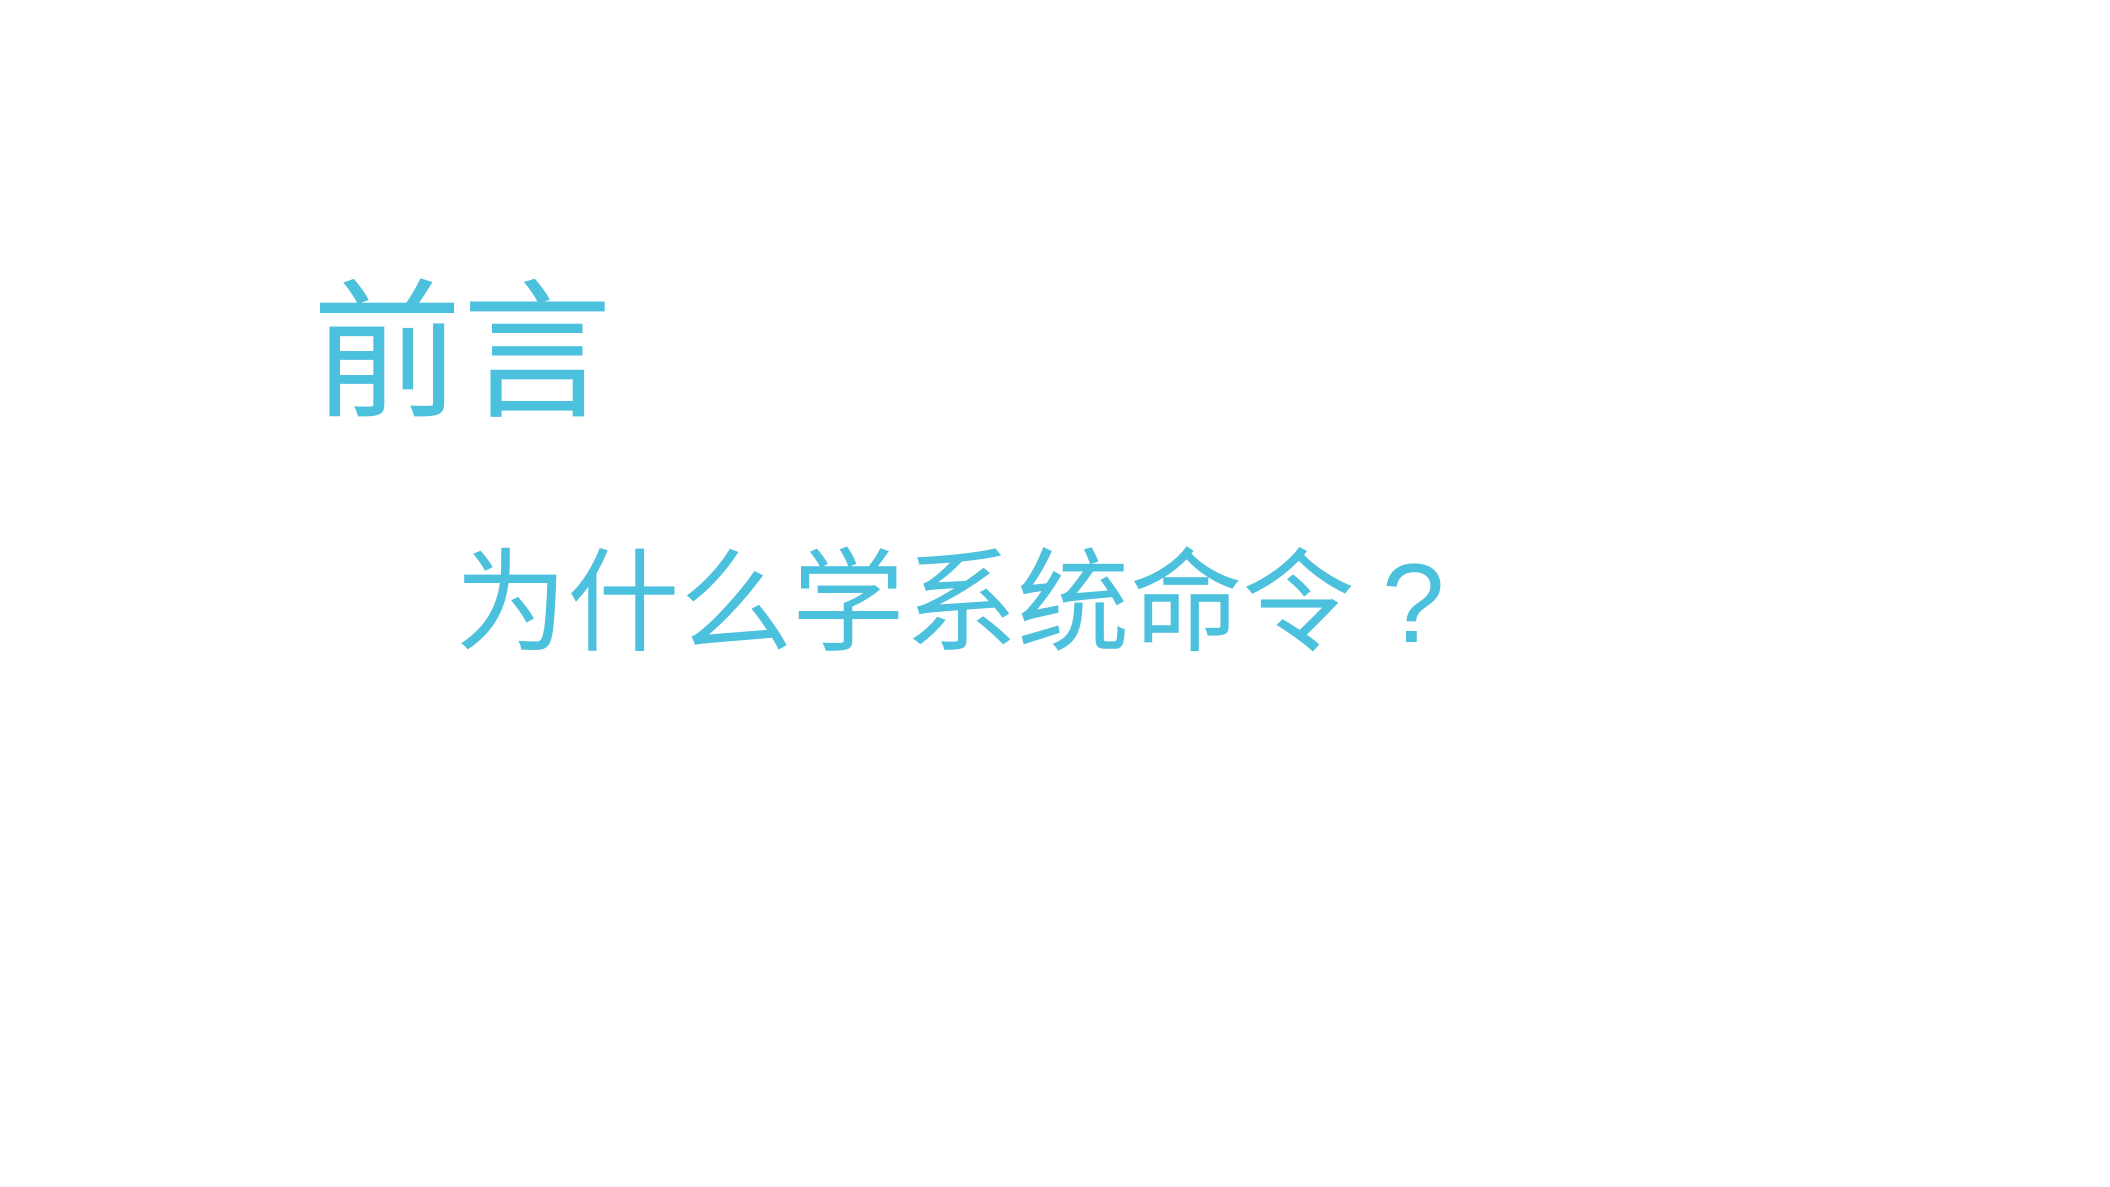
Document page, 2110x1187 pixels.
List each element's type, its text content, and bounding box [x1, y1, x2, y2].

text_box 前言 [297, 248, 628, 443]
text_box 为什么学系统命令? [440, 522, 1881, 672]
